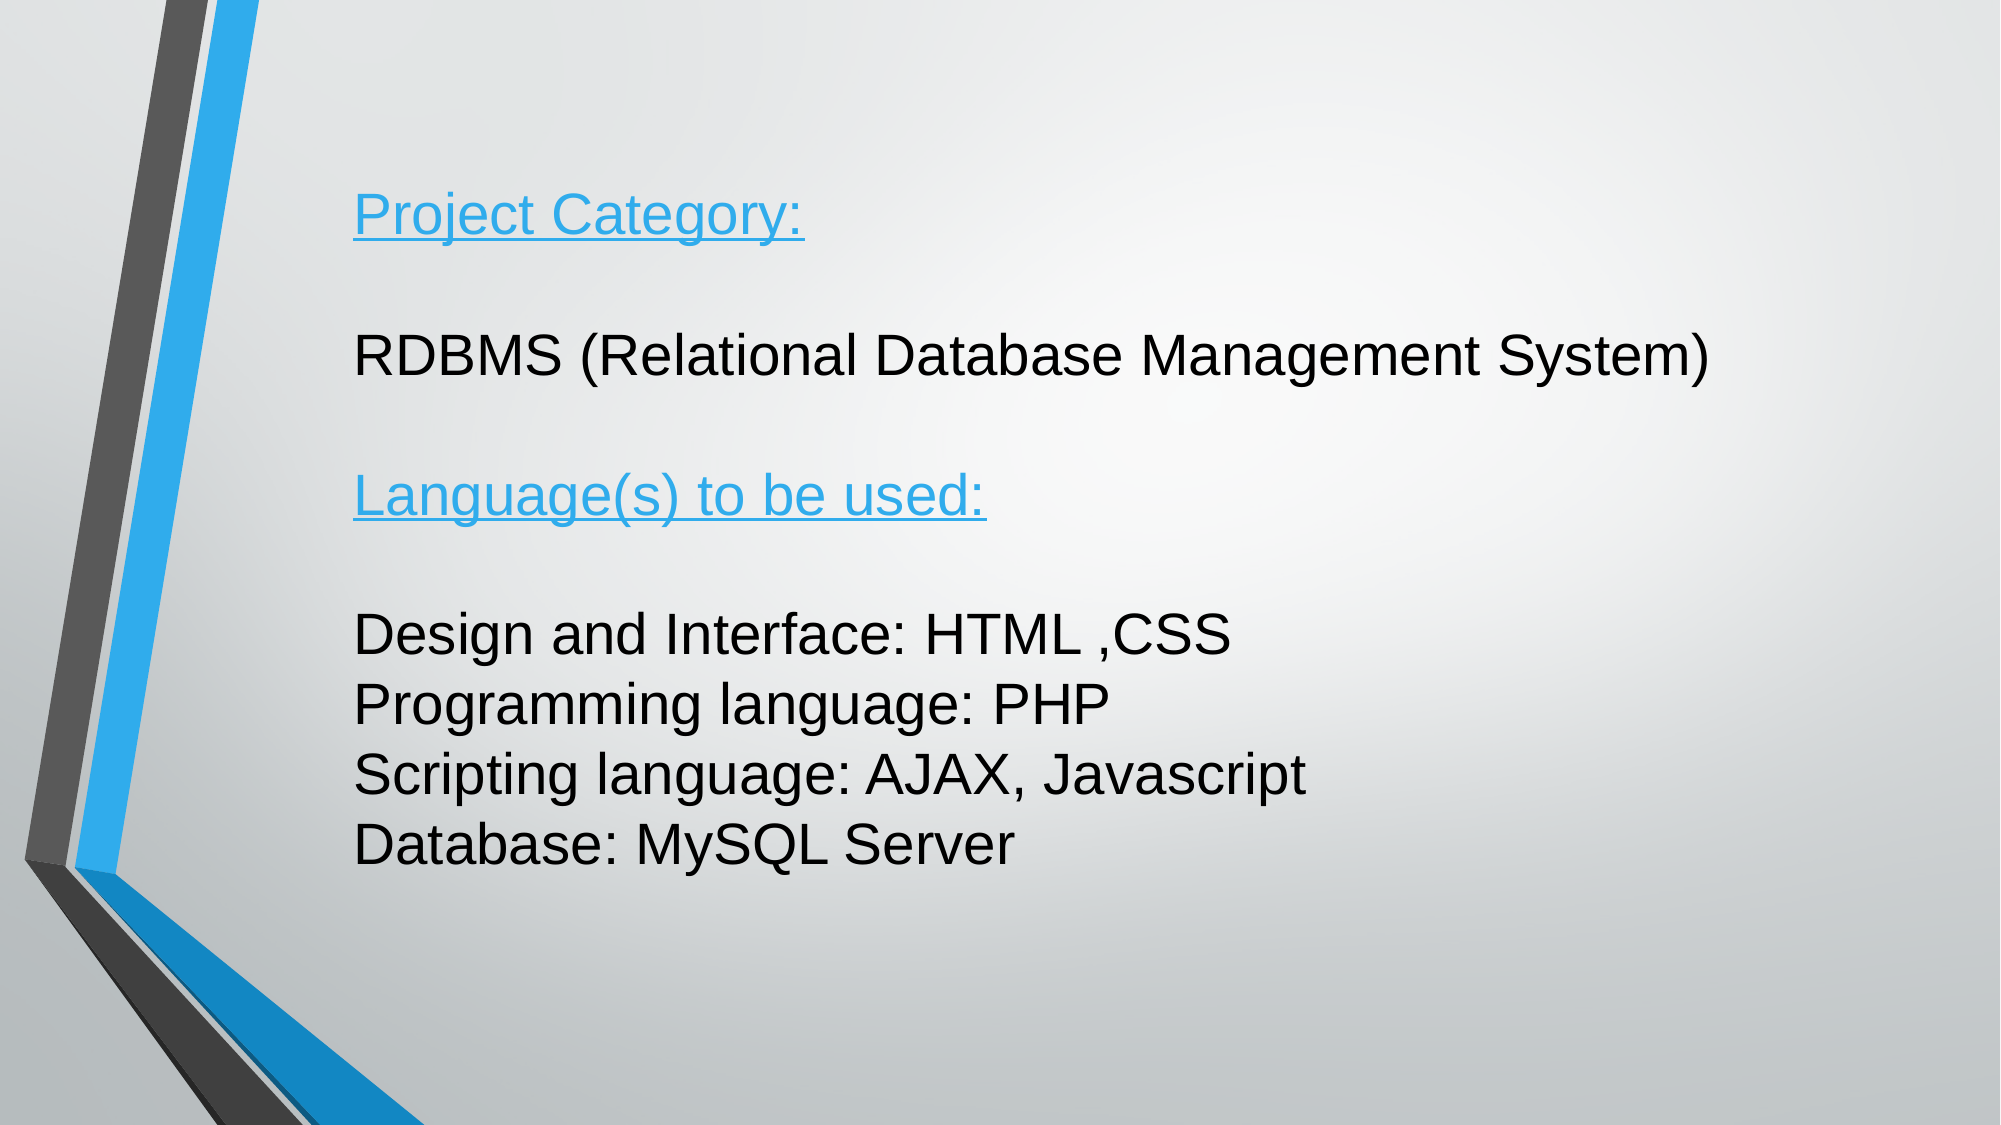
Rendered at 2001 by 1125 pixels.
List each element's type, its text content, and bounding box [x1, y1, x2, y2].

text_box Project Category: RDBMS (Relational Database Management System) Language(s) to be used: Design and Interface: HTML ,CSS Programming language: PHP Scripting language: AJAX, Javascript Database: MySQL Server [338, 169, 1856, 974]
